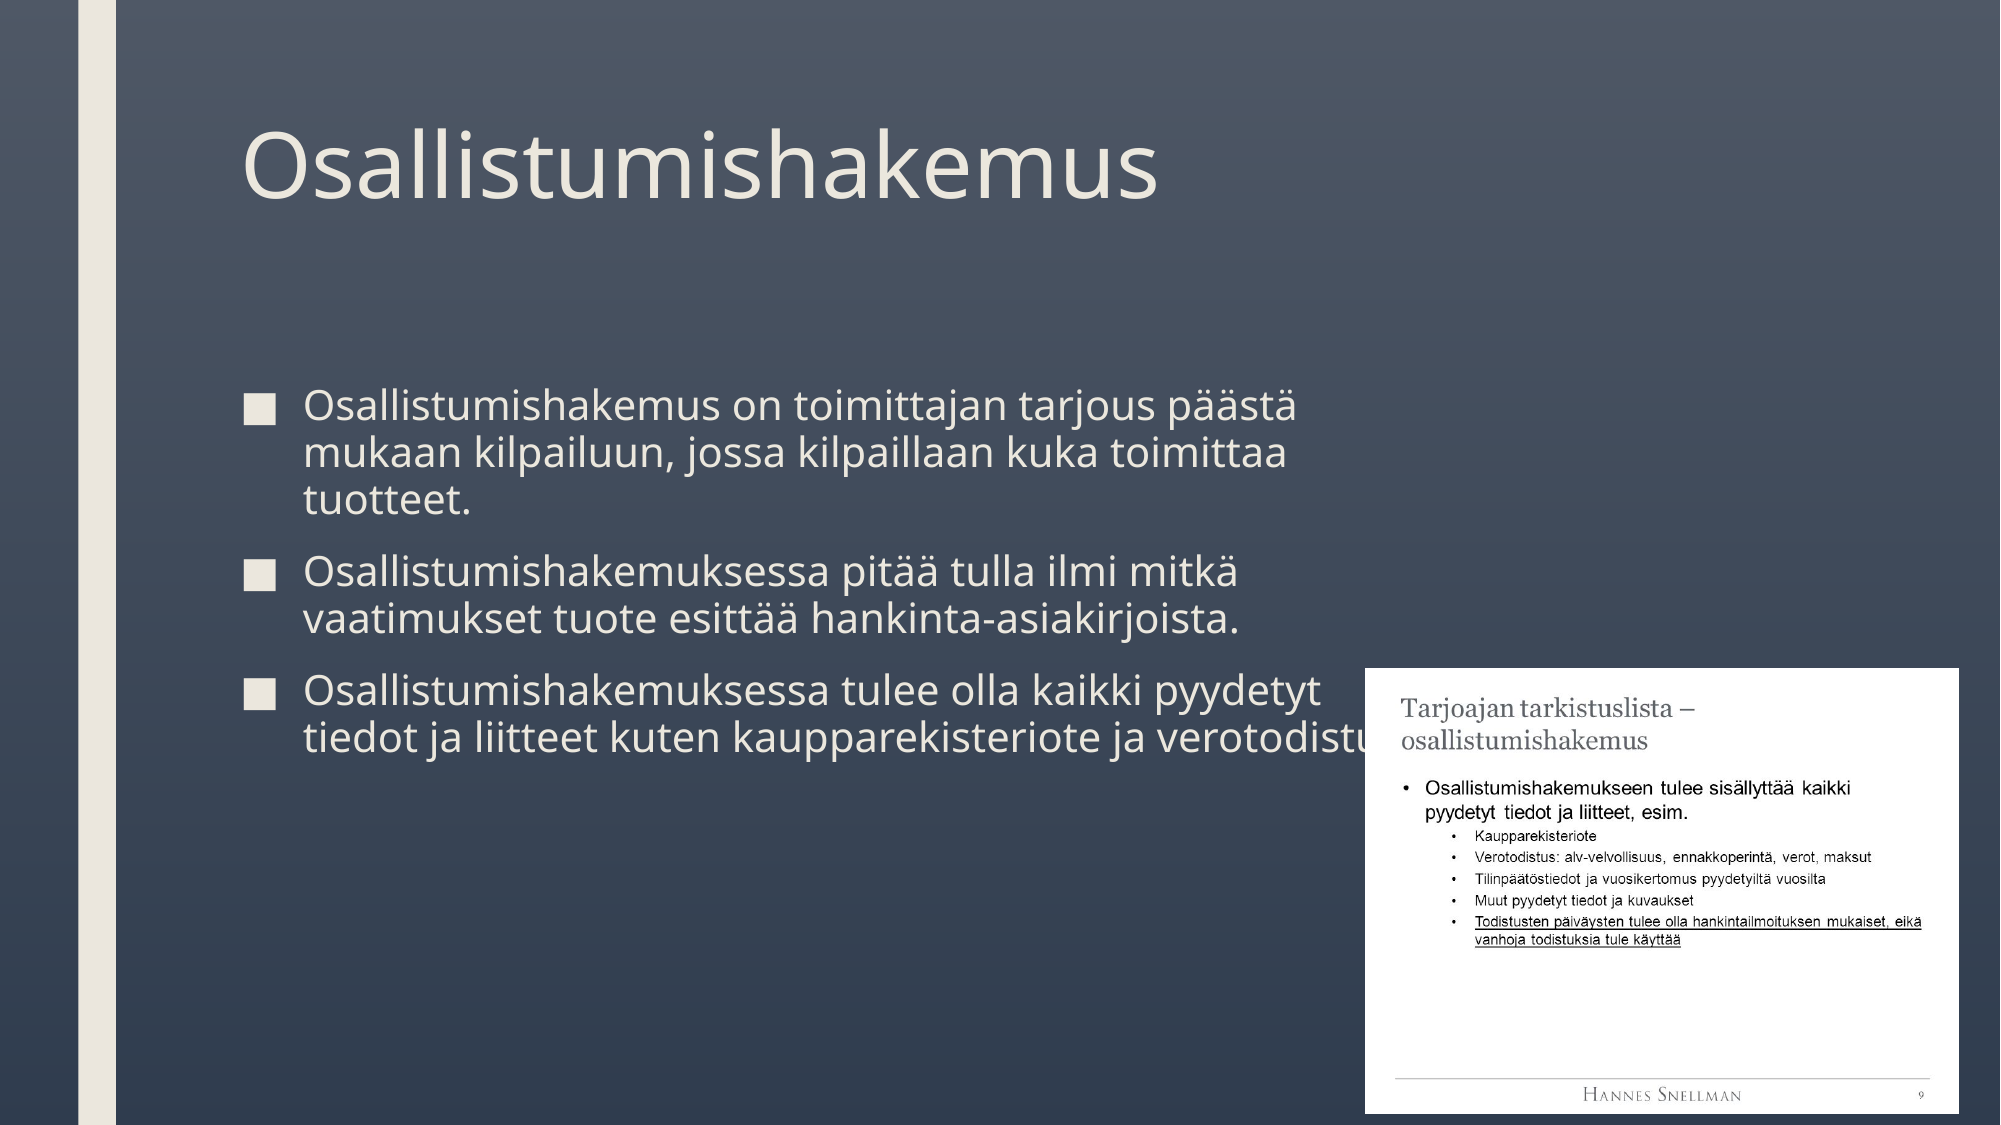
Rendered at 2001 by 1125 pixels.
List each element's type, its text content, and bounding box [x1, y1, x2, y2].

title Osallistumishakemus [225, 112, 1800, 357]
list Osallistumishakemus on toimittajan tarjous päästä mukaan kilpailuun, jossa kilpaillaan kuka toimittaa tuotteet. Osallistumishakemuksessa pitää tulla ilmi mitkä vaatimukset tuote esittää hankinta-asiakirjoista. Osallistumishakemuksessa tulee olla kaikki pyydetyt tiedot ja liitteet kuten kaupparekisteriote ja verotodistus. [225, 375, 1448, 963]
picture [1365, 668, 1959, 1114]
